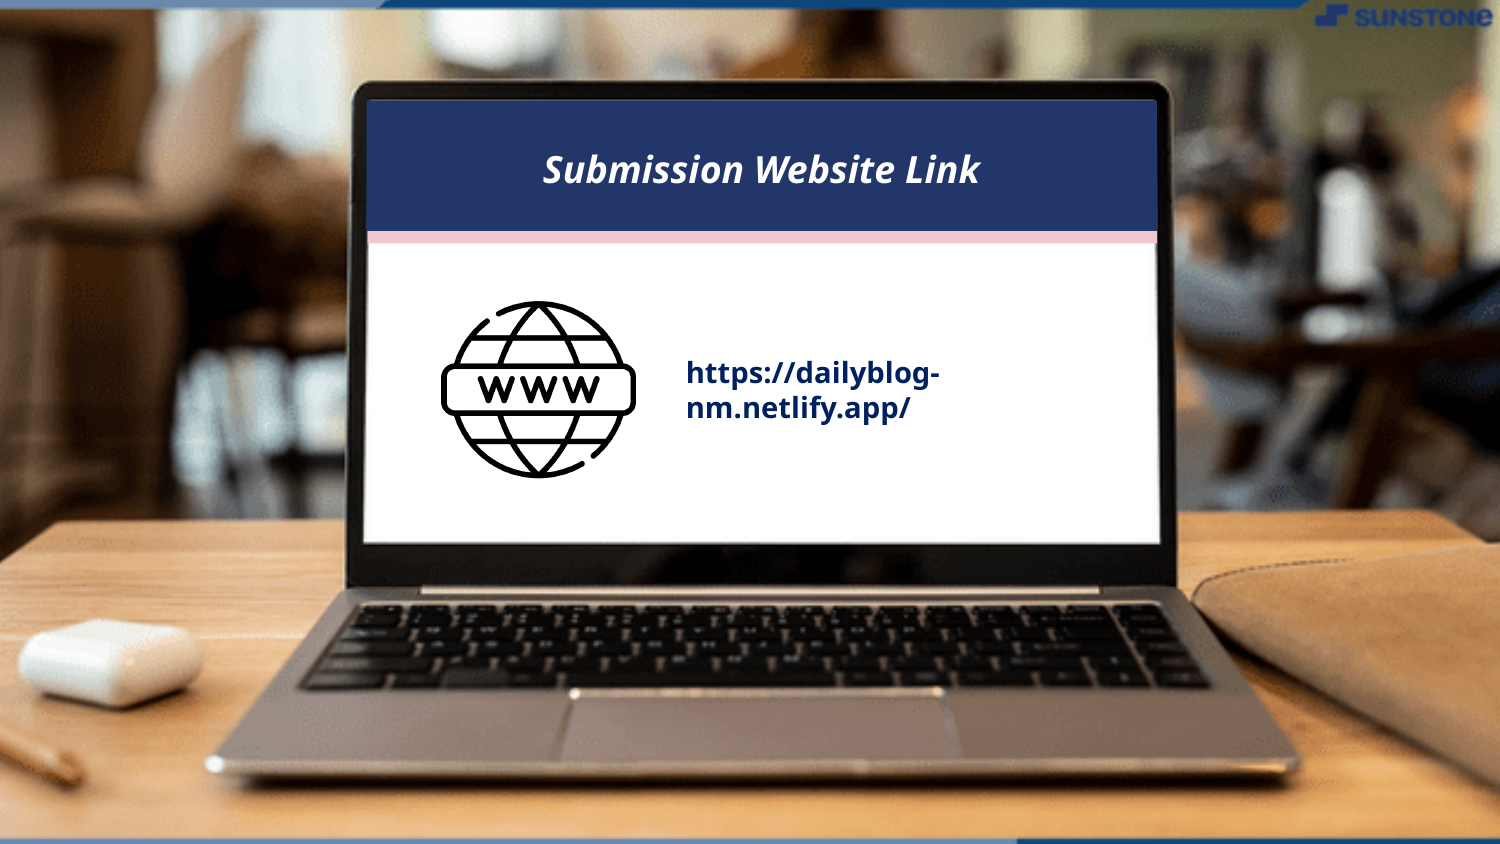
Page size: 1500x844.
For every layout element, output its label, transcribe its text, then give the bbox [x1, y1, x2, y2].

picture [0, 0, 1500, 844]
list https://dailyblog-nm.netlify.app/ [670, 144, 1118, 635]
list Submission Website Link [432, 131, 1091, 206]
